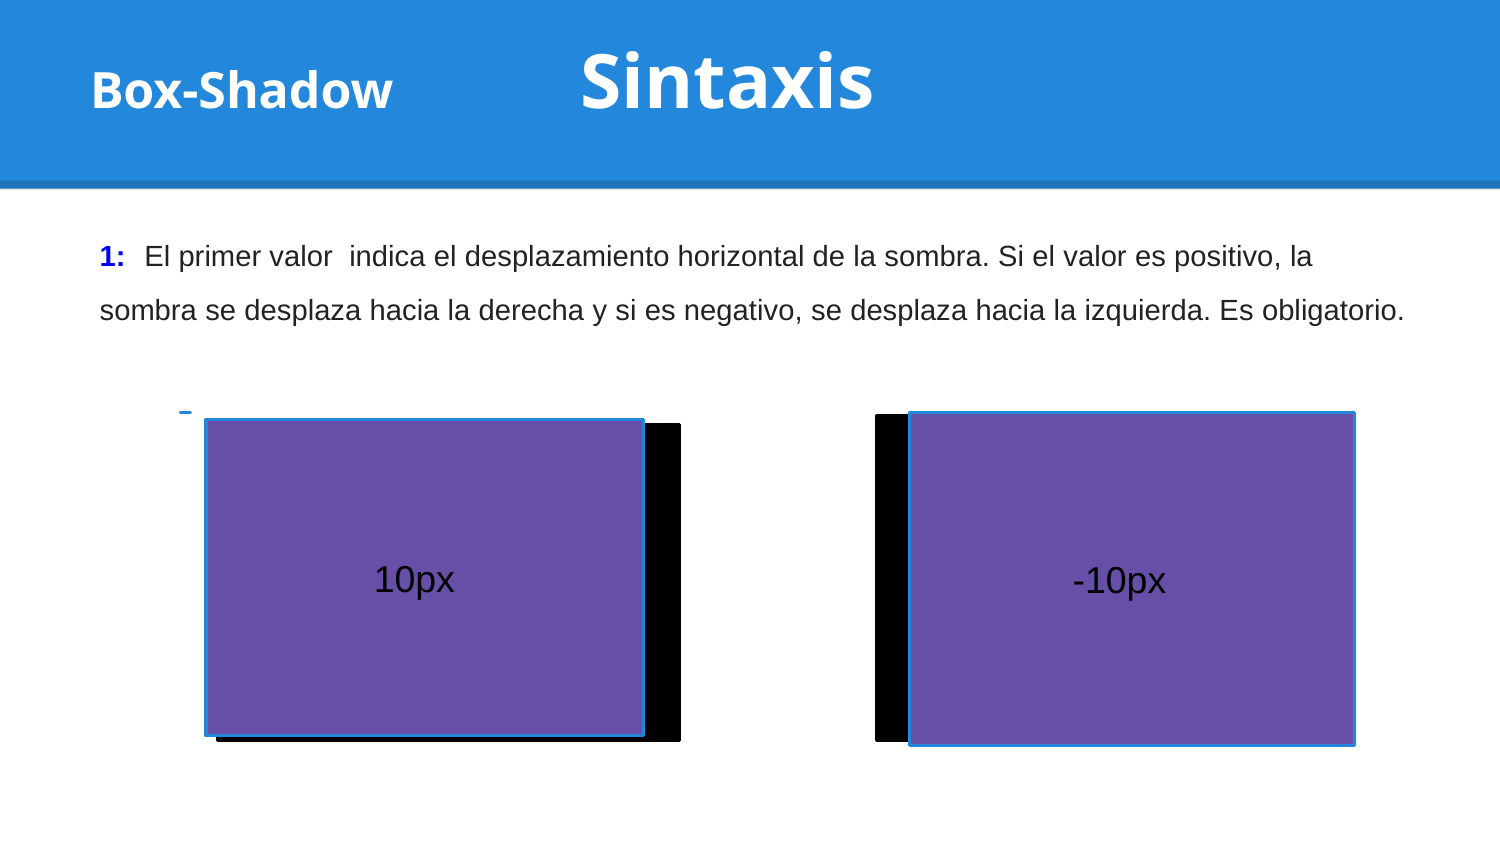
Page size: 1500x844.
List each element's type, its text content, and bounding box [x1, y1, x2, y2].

list 1: El primer valor indica el desplazamiento horizontal de la sombra. Si el valor es positivo, la sombra se desplaza hacia la derecha y si es negativo, se desplaza hacia la izquierda. Es obligatorio. [84, 191, 1435, 803]
title Box-Shadow Sintaxis [75, 37, 1425, 139]
text_box [217, 424, 680, 741]
text_box [876, 415, 909, 741]
text_box 10px [206, 419, 644, 736]
text_box -10px [909, 412, 1355, 746]
